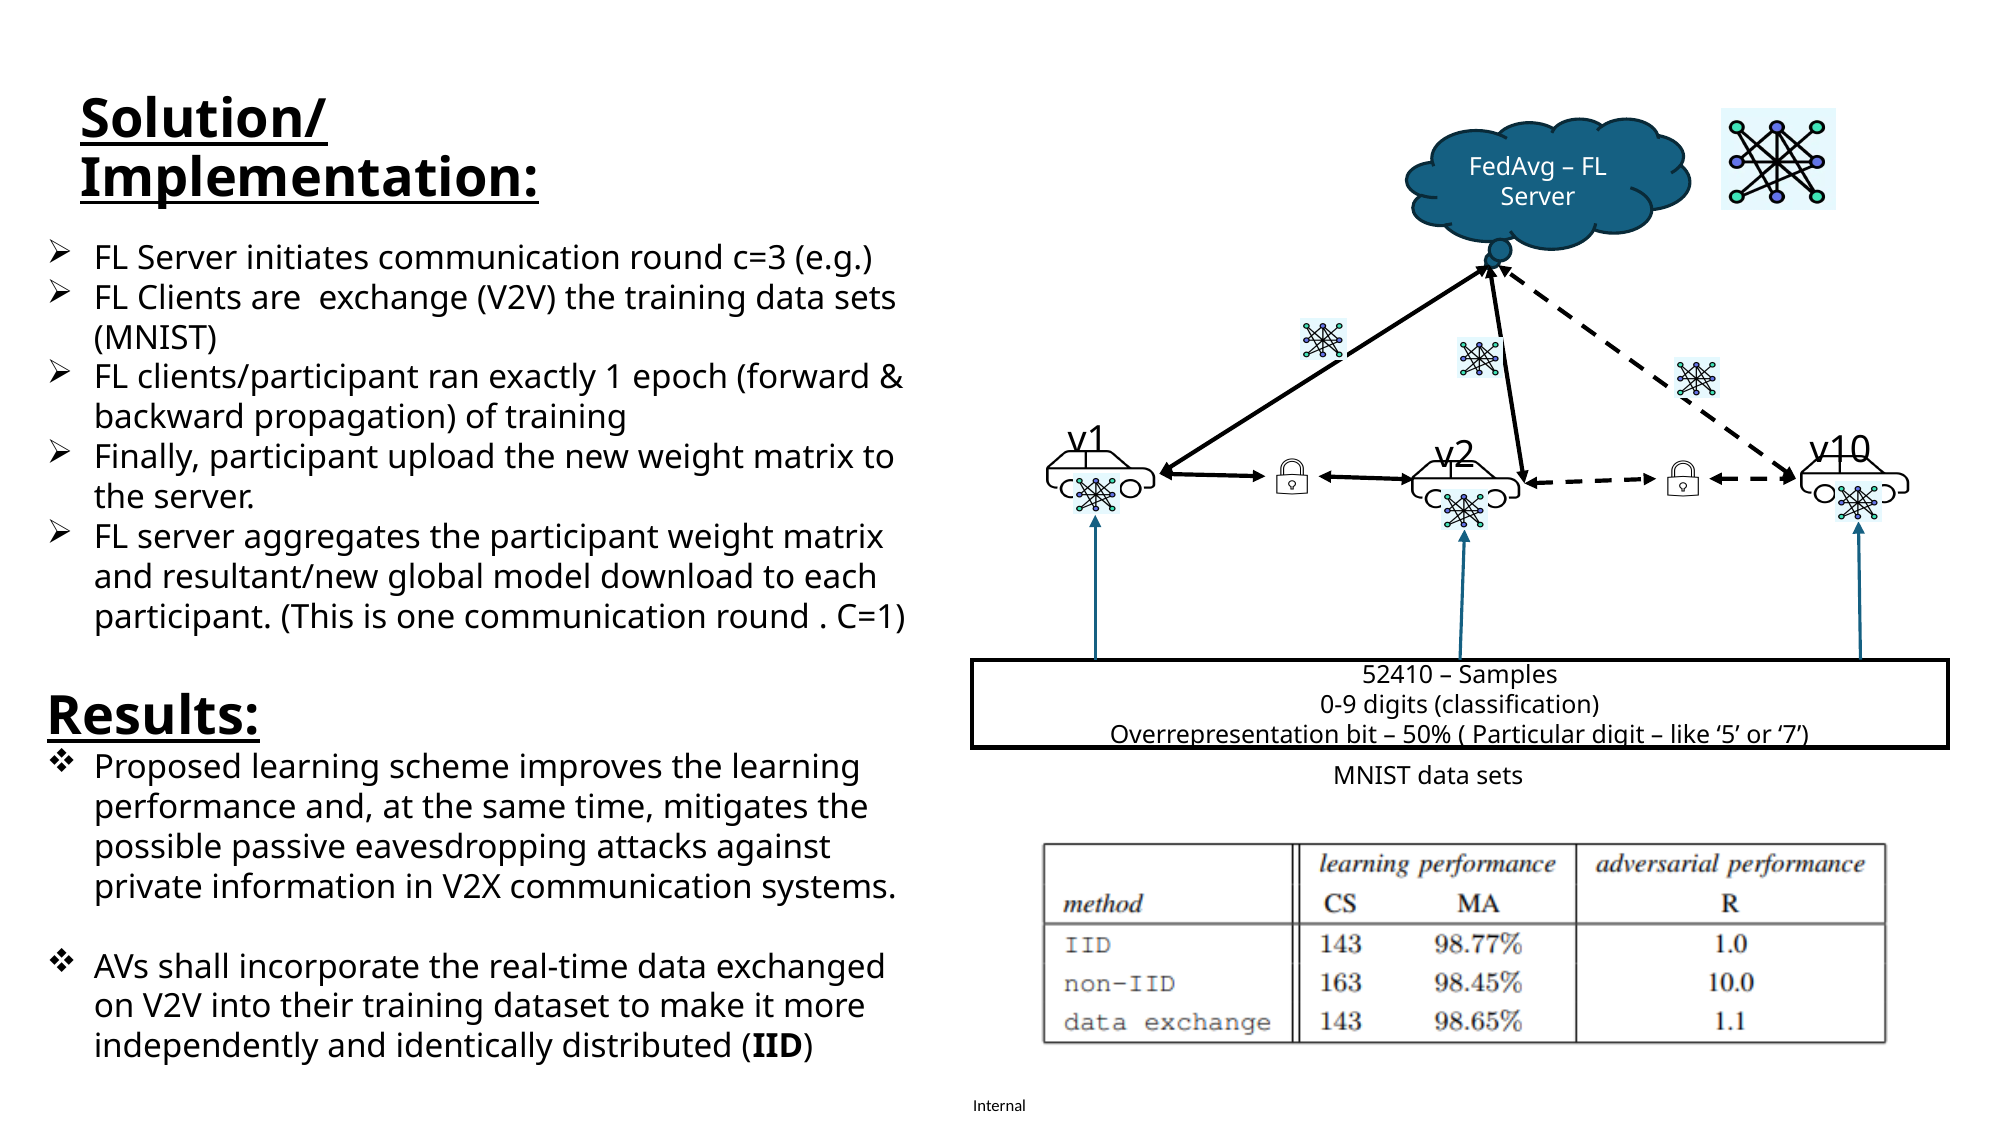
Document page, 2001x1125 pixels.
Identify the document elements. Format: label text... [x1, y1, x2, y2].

title Solution/Implementation: [65, 70, 800, 228]
picture [1026, 819, 1898, 1063]
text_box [971, 107, 1949, 791]
text_box FL Server initiates communication round c=3 (e.g.) FL Clients are exchange (V2V) the training data sets (MNIST) FL clients/participant ran exactly 1 epoch (forward & backward propagation) of training Finally, participant upload the new weight matrix to the server. FL server aggregates the participant weight matrix and resultant/new global model download to each participant. (This is one communication round . C=1) Results: Proposed learning scheme improves the learning performance and, at the same time, mitigates the possible passive eavesdropping attacks against private information in V2X communication systems. AVs shall incorporate the real-time data exchanged on V2V into their training dataset to make it more independently and identically distributed (IID) [32, 228, 928, 1072]
